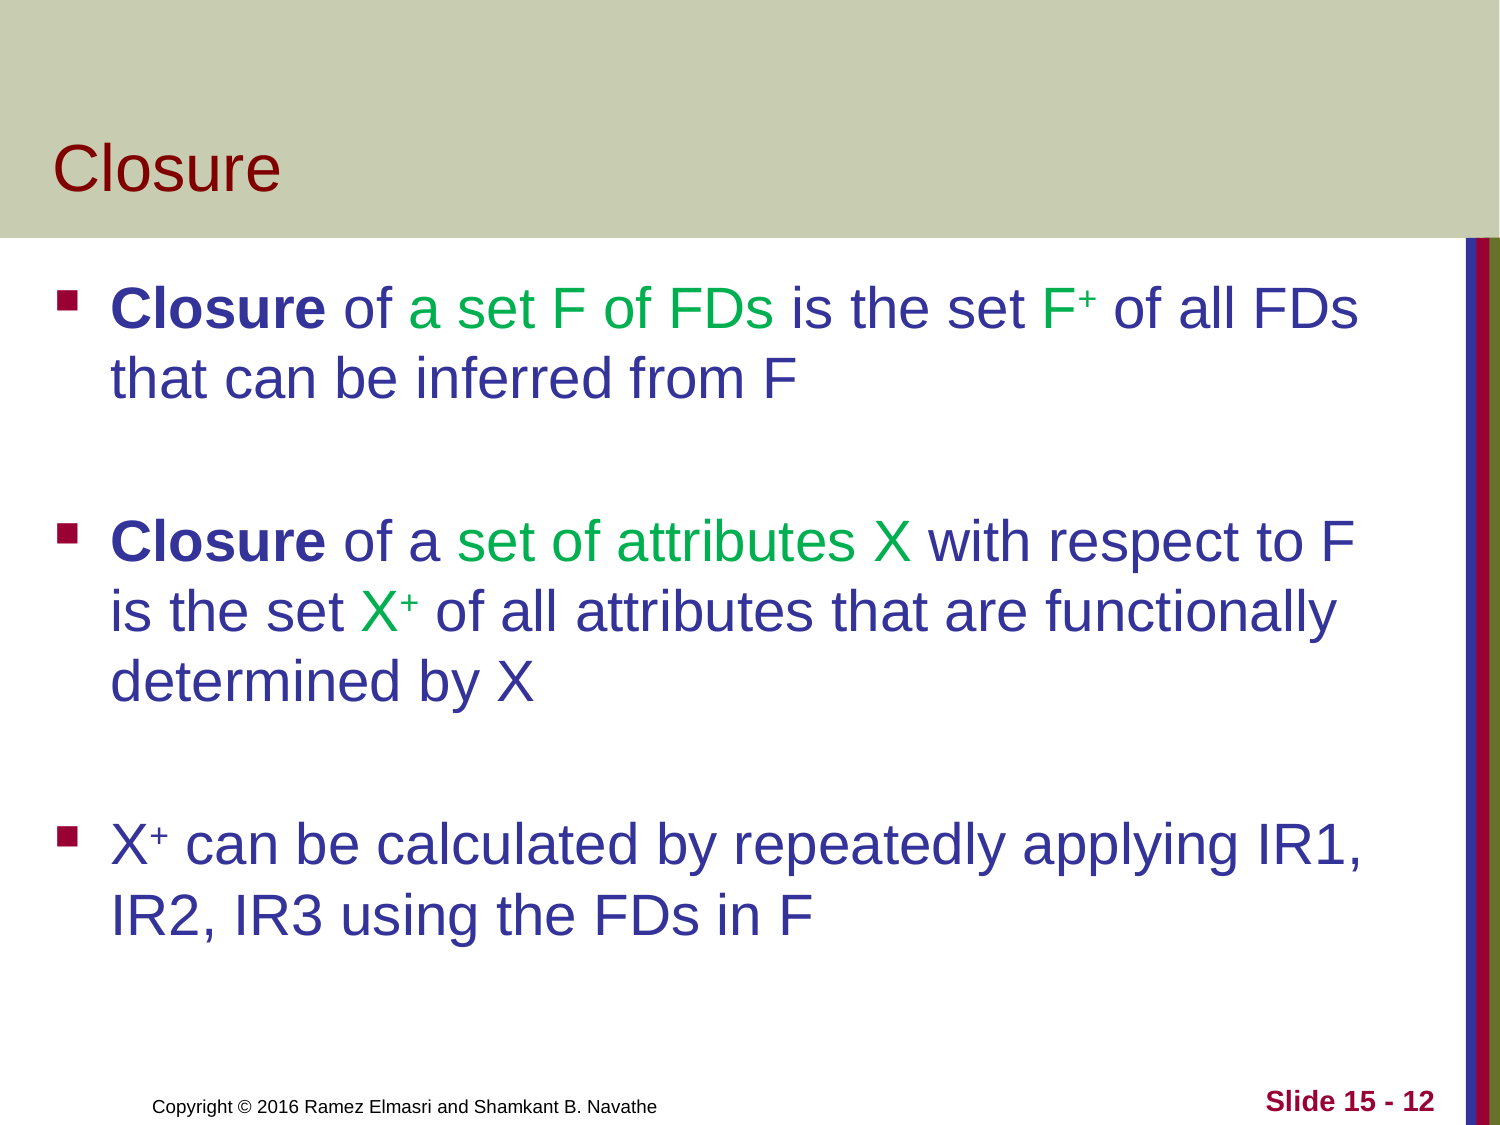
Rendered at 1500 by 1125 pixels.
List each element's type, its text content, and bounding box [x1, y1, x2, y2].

list Closure of a set F of FDs is the set F+ of all FDs that can be inferred from F Closure of a set of attributes X with respect to F is the set X+ of all attributes that are functionally determined by X X+ can be calculated by repeatedly applying IR1, IR2, IR3 using the FDs in F [39, 262, 1400, 1013]
title Closure [37, 49, 1317, 213]
slide_number Slide 15 - 12 [1137, 1050, 1450, 1125]
